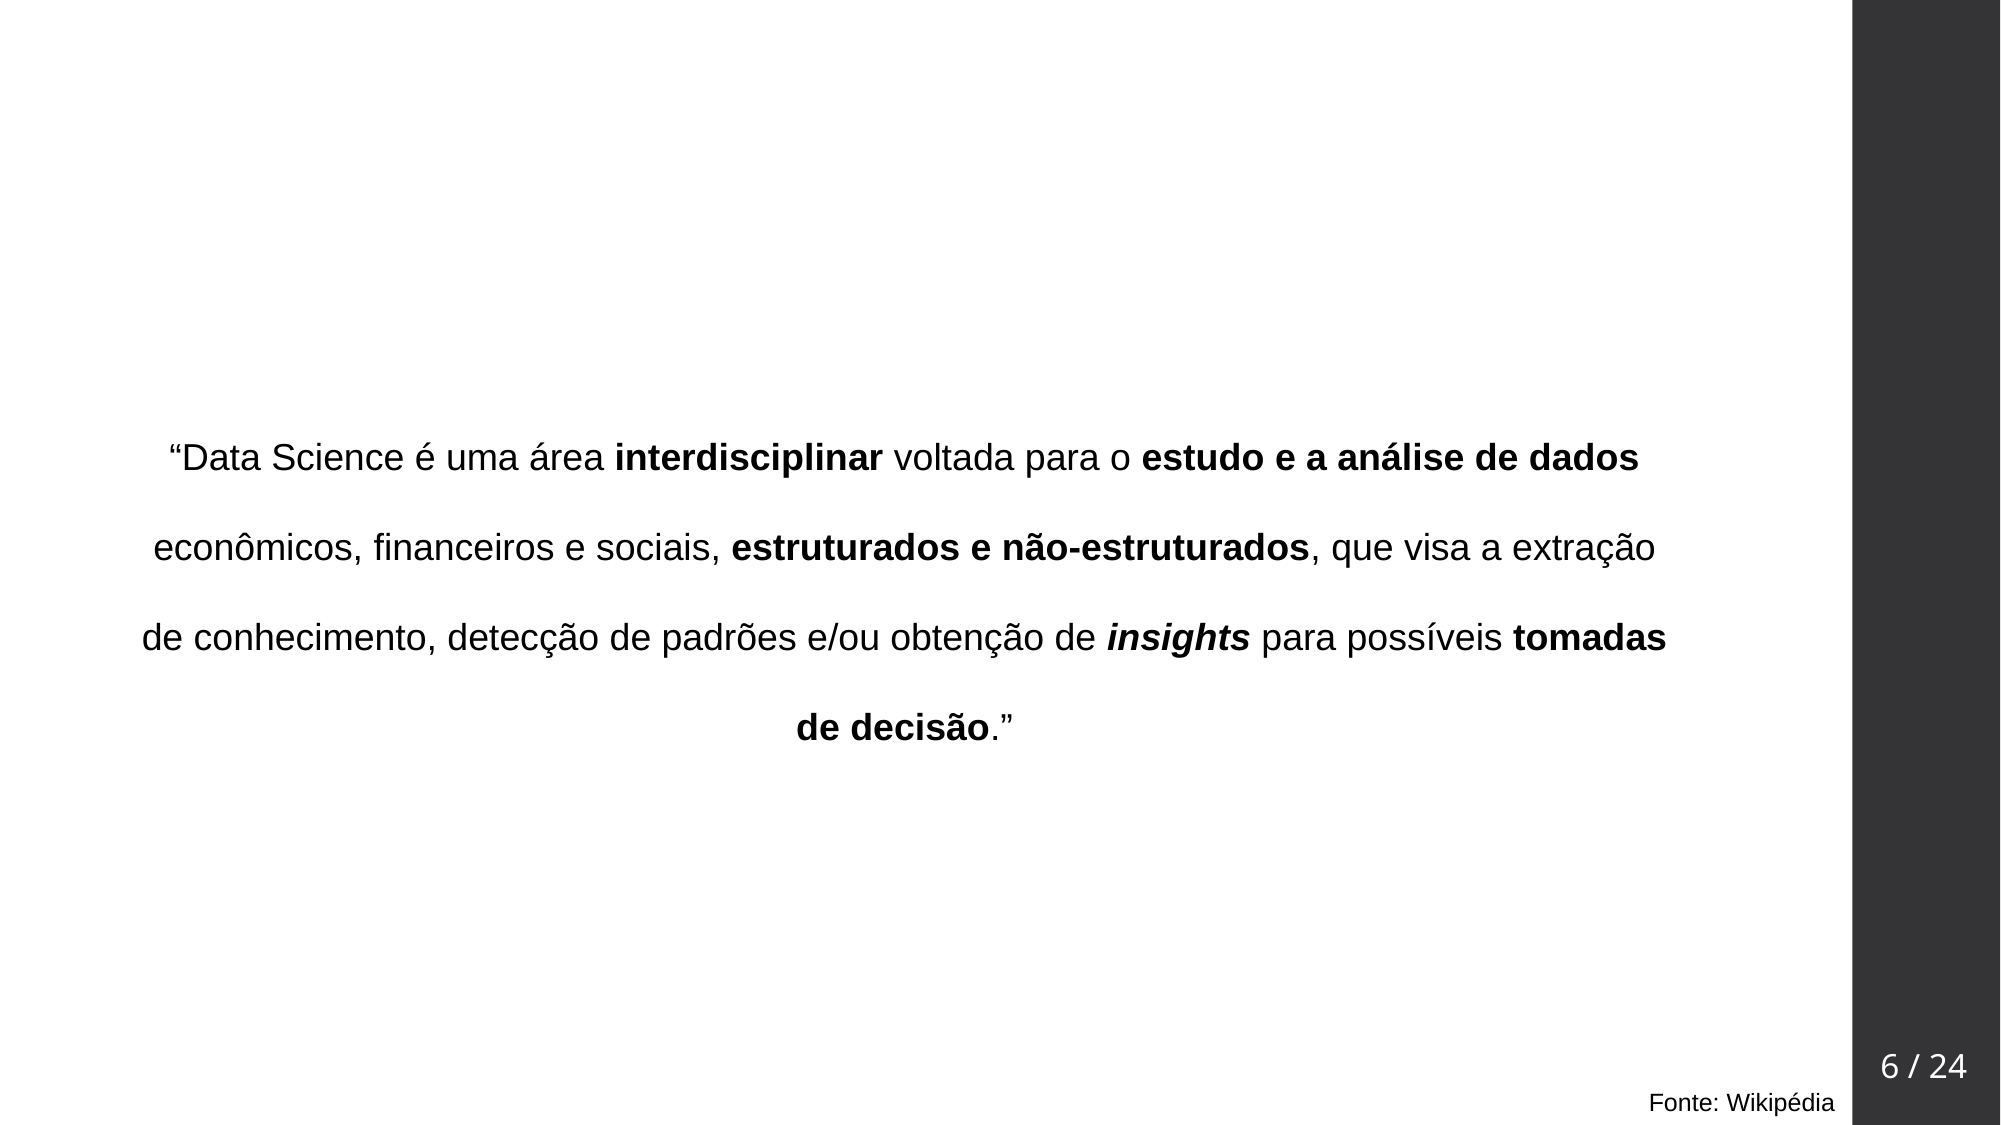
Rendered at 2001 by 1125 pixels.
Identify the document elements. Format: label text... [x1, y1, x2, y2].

text_box Fonte: Wikipédia [1634, 1079, 1857, 1125]
text_box “Data Science é uma área interdisciplinar voltada para o estudo e a análise de dados econômicos, financeiros e sociais, estruturados e não-estruturados, que visa a extração de conhecimento, detecção de padrões e/ou obtenção de insights para possíveis tomadas de decisão.” [116, 380, 1693, 755]
